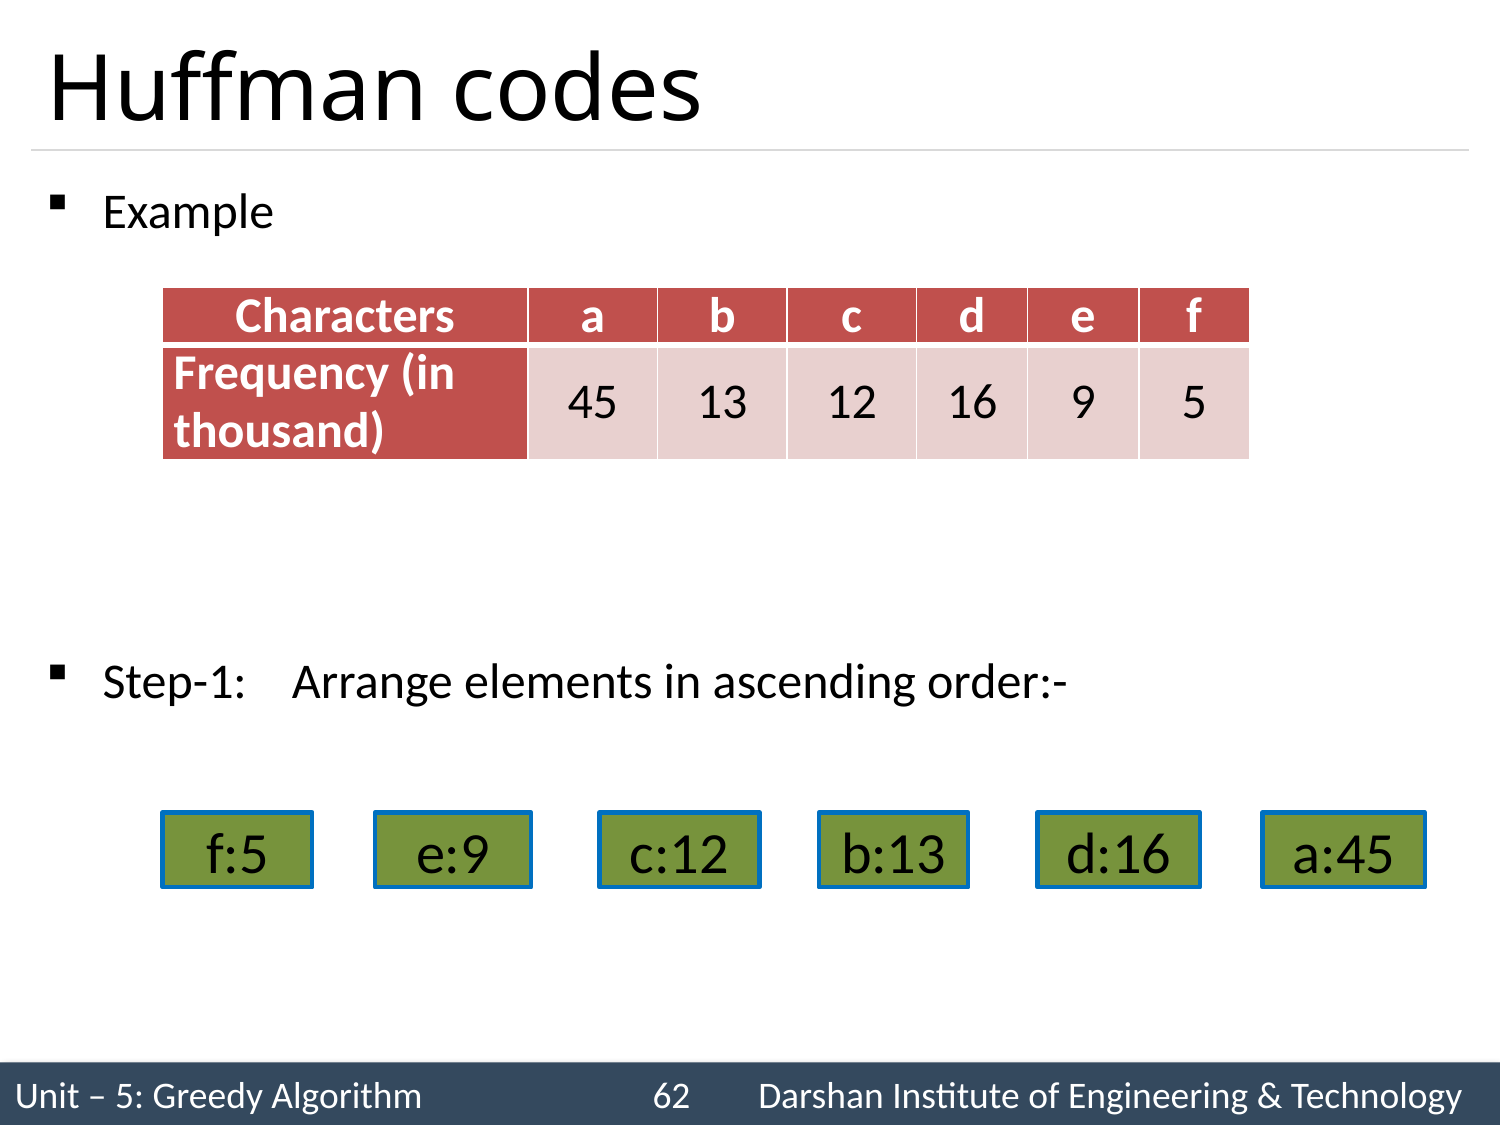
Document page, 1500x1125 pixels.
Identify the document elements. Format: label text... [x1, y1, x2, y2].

table_cell 9 [1028, 348, 1138, 459]
table_header d [917, 288, 1027, 342]
list Example Step-1: Arrange elements in ascending order:- [31, 162, 1469, 1038]
text_box d:16 [1035, 810, 1202, 889]
table_cell 5 [1140, 348, 1249, 459]
table_header b [658, 288, 786, 342]
table_cell 12 [788, 348, 916, 459]
table_header f [1140, 288, 1249, 342]
table_cell 16 [917, 348, 1027, 459]
table_header a [529, 288, 657, 342]
text_box c:12 [597, 810, 762, 889]
table_cell Frequency (in thousand) [163, 348, 527, 459]
table_header e [1028, 288, 1138, 342]
title Huffman codes [31, 17, 1469, 150]
text_box a:45 [1260, 810, 1427, 889]
table_header c [788, 288, 916, 342]
table_header Characters [163, 288, 527, 342]
table_cell 13 [658, 348, 786, 459]
table_cell 45 [529, 348, 657, 459]
text_box f:5 [160, 810, 314, 889]
text_box b:13 [817, 810, 970, 889]
text_box e:9 [373, 810, 533, 889]
